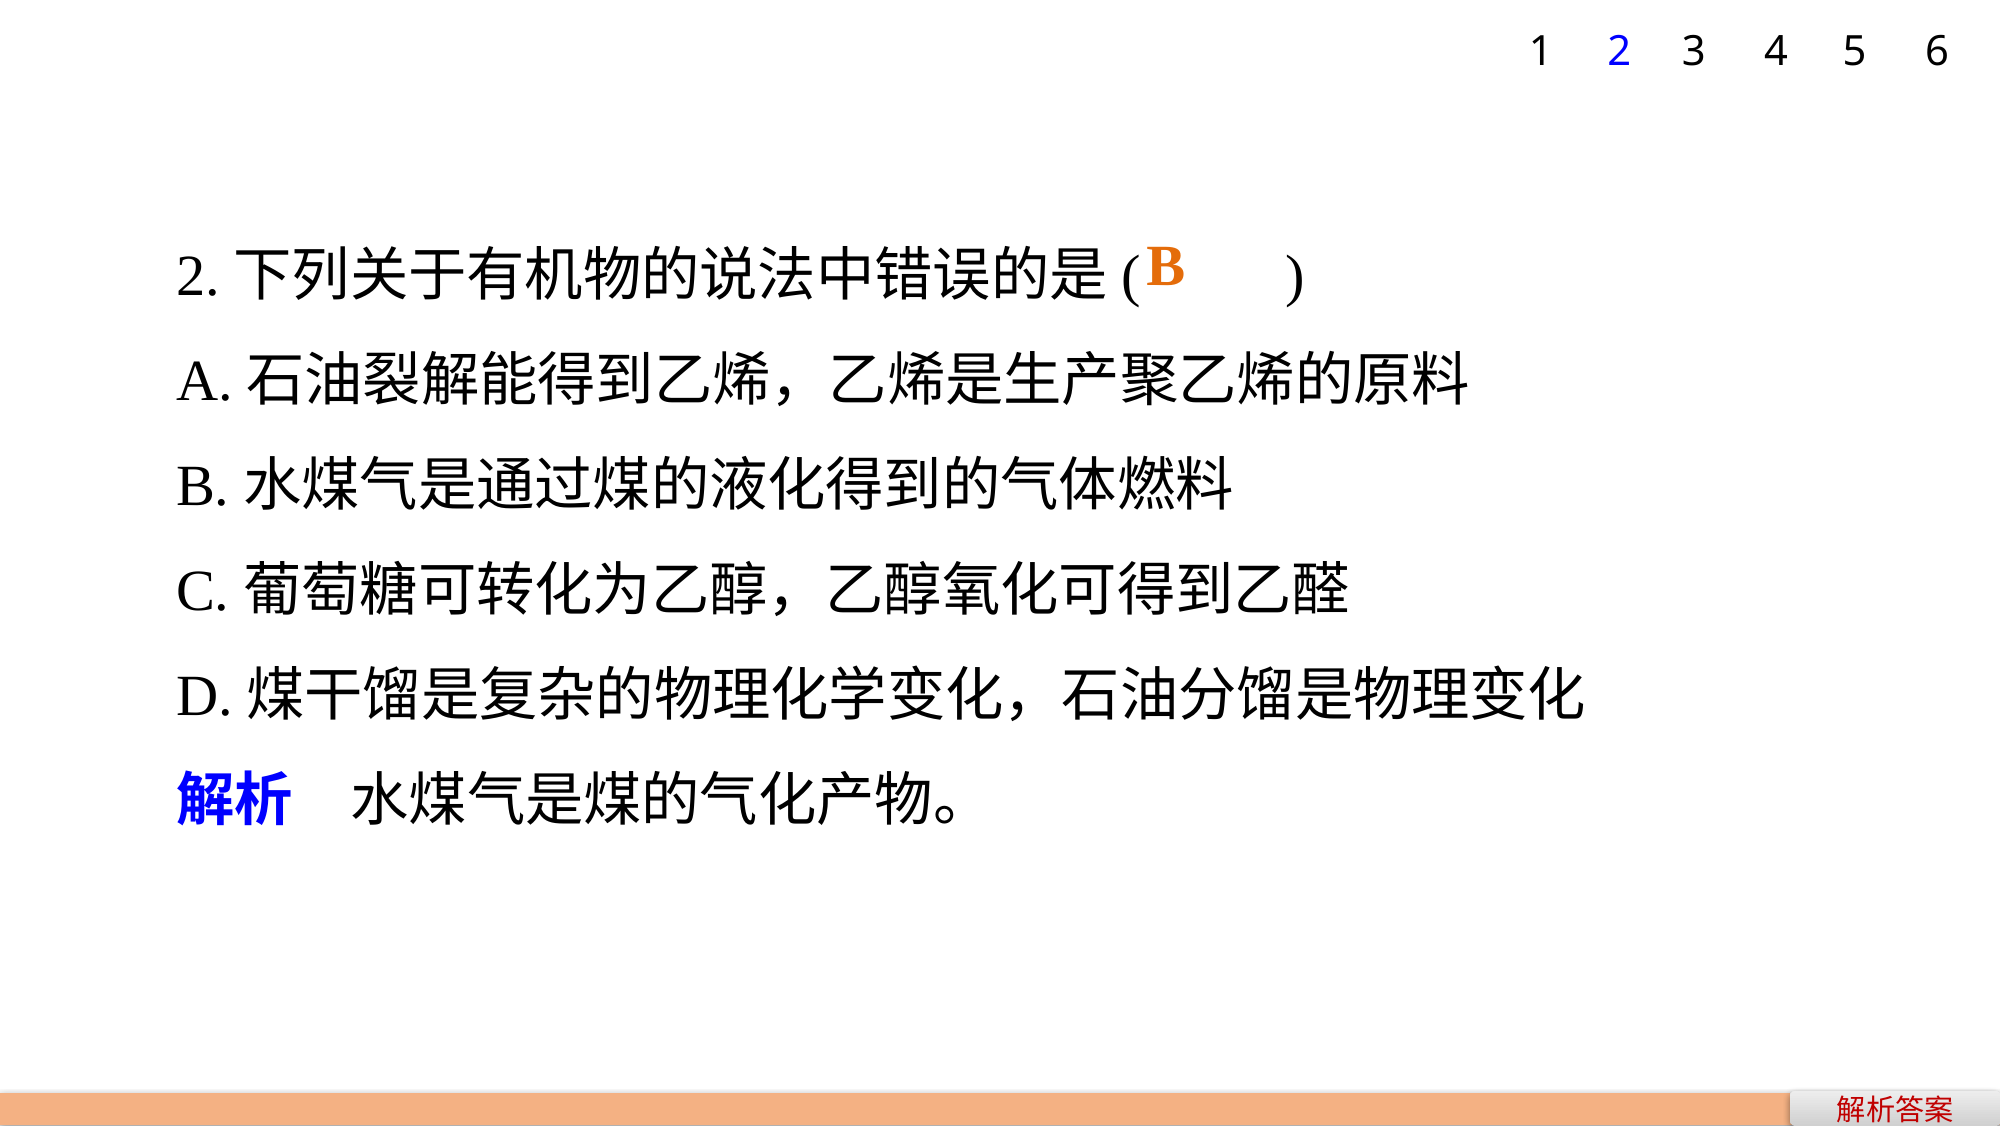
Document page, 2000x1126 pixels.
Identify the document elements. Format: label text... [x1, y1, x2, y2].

text_box 3 [1668, 1, 1726, 97]
text_box 6 [1904, 1, 1970, 97]
text_box 2.下列关于有机物的说法中错误的是( ) A.石油裂解能得到乙烯，乙烯是生产聚乙烯的原料 B.水煤气是通过煤的液化得到的气体燃料 C.葡萄糖可转化为乙醇，乙醇氧化可得到乙醛 D.煤干馏是复杂的物理化学变化，石油分馏是物理变化 解析 水煤气是煤的气化产物。 [161, 194, 1771, 840]
text_box 4 [1743, 1, 1809, 97]
text_box B [1131, 219, 1201, 305]
text_box 5 [1821, 1, 1887, 97]
text_box 2 [1590, 1, 1652, 97]
text_box [0, 1092, 1787, 1126]
text_box 解析答案 [1788, 1089, 2000, 1126]
text_box 1 [1507, 1, 1573, 97]
